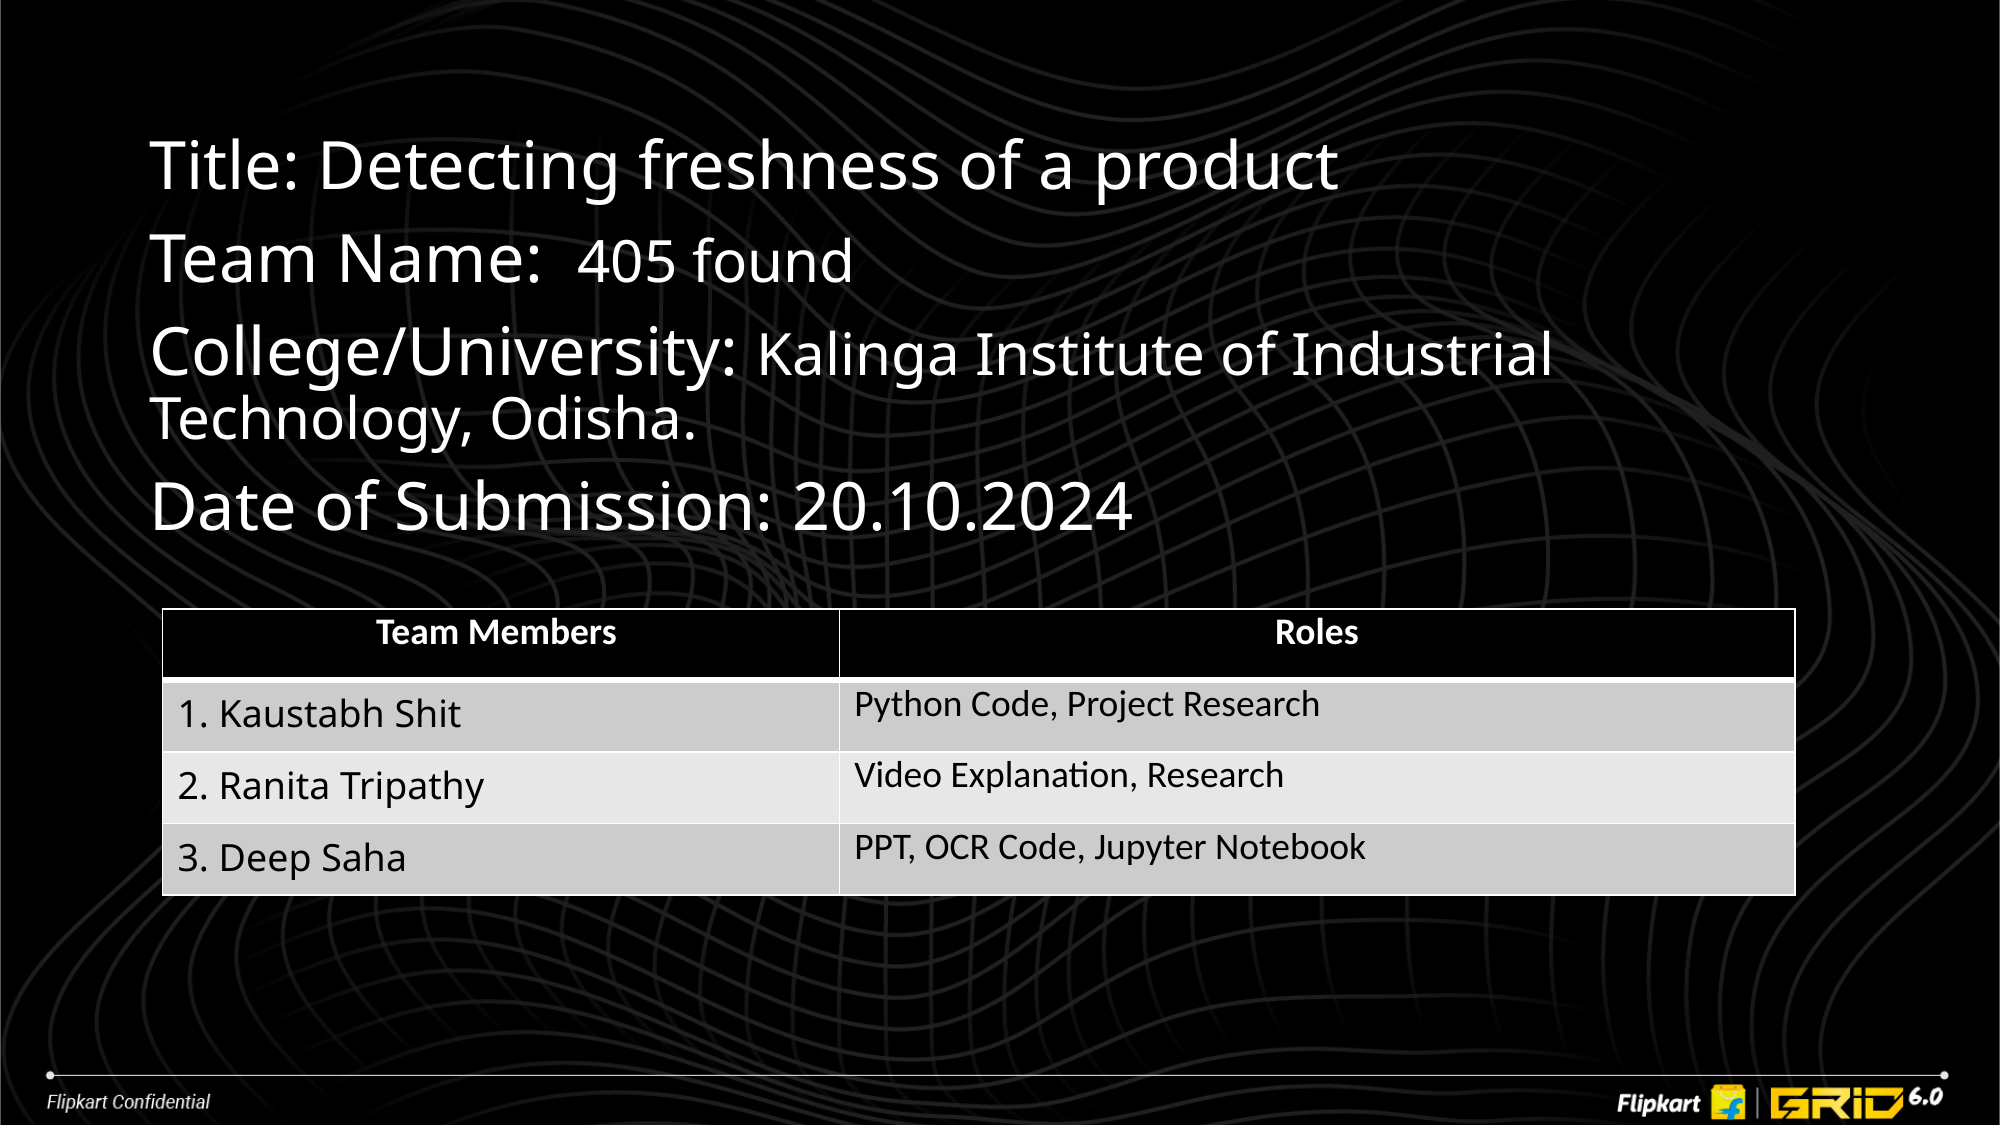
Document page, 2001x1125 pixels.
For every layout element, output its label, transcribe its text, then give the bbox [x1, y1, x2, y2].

text_box Title: Detecting freshness of a product Team Name: 405 found College/University: Kalinga Institute of Industrial Technology, Odisha. Date of Submission: 20.10.2024 [134, 124, 1890, 1001]
table_cell 1. Kaustabh Shit [163, 683, 839, 751]
table_cell PPT, OCR Code, Jupyter Notebook [840, 824, 1794, 894]
table_header Team Members [163, 610, 839, 677]
table_cell Video Explanation, Research [840, 753, 1794, 823]
picture [0, 0, 2000, 1125]
table_header Roles [840, 610, 1794, 677]
table_cell Python Code, Project Research [840, 683, 1794, 751]
table_cell 3. Deep Saha [163, 824, 839, 894]
table_cell 2. Ranita Tripathy [163, 753, 839, 823]
